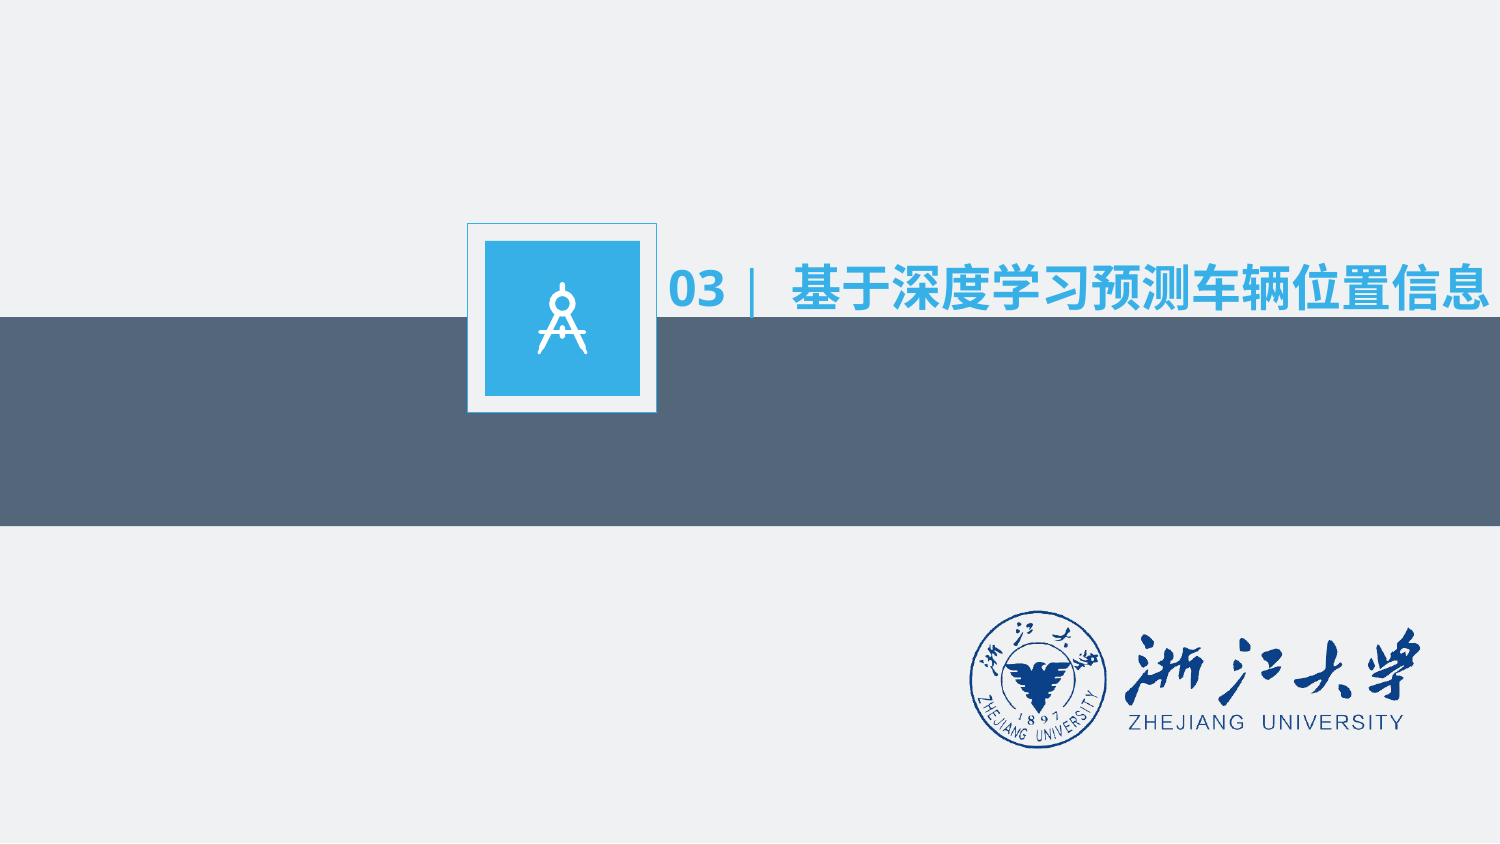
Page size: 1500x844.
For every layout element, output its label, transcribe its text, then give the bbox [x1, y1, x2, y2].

text_box [466, 222, 659, 415]
picture [962, 586, 1439, 762]
text_box 03 | 基于深度学习预测车辆位置信息 [668, 226, 1496, 317]
text_box [0, 315, 1500, 528]
text_box [483, 239, 642, 398]
text_box [537, 281, 588, 355]
